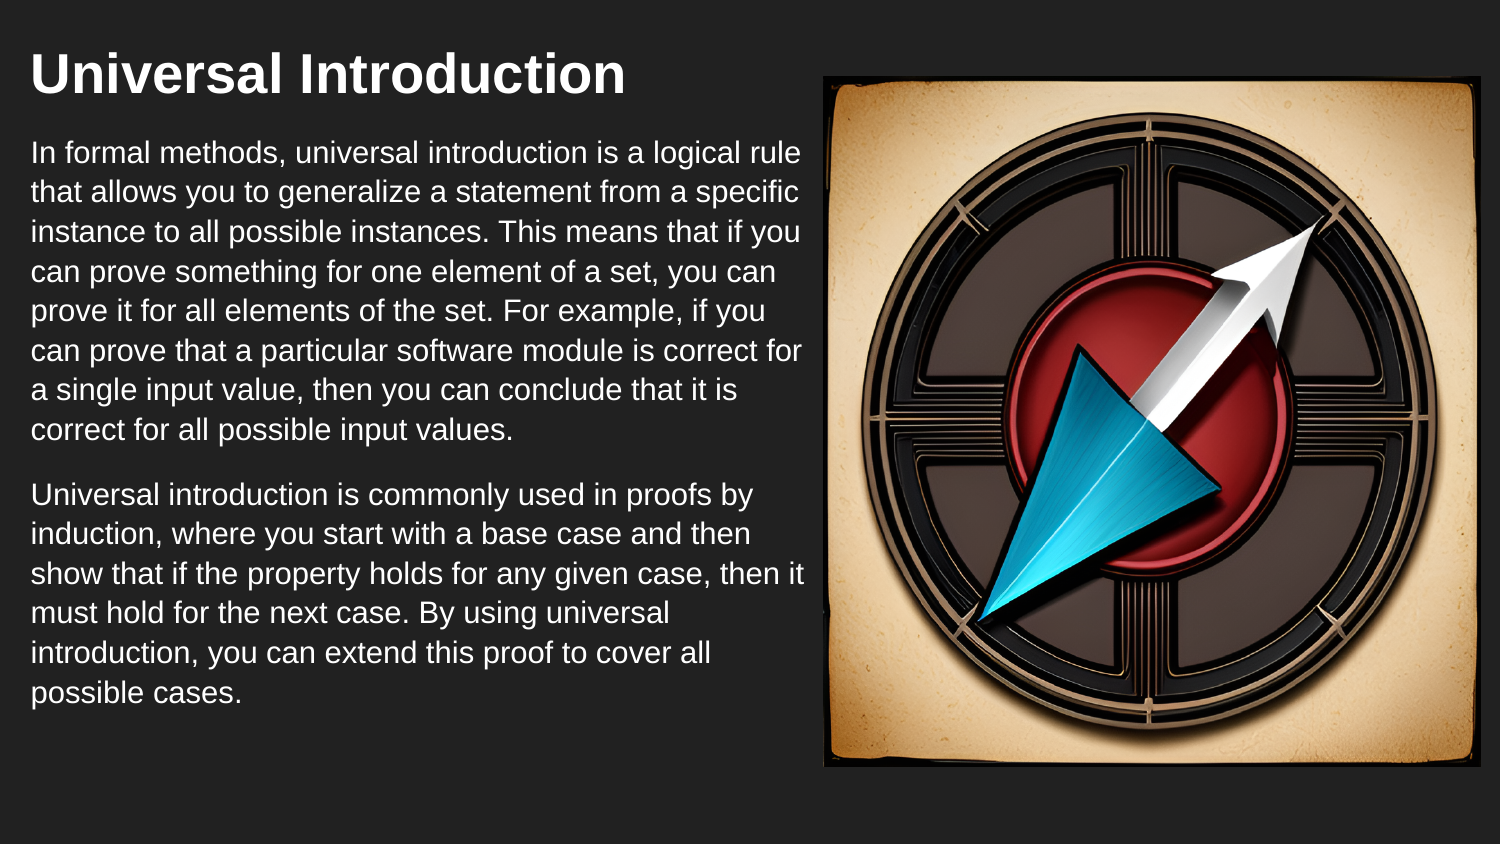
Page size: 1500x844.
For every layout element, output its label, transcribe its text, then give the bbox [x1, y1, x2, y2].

picture [823, 76, 1482, 767]
list Universal Introduction In formal methods, universal introduction is a logical rule that allows you to generalize a statement from a specific instance to all possible instances. This means that if you can prove something for one element of a set, you can prove it for all elements of the set. For example, if you can prove that a particular software module is correct for a single input value, then you can conclude that it is correct for all possible input values. Universal introduction is commonly used in proofs by induction, where you start with a base case and then show that if the property holds for any given case, then it must hold for the next case. By using universal introduction, you can extend this proof to cover all possible cases. [15, 17, 824, 827]
